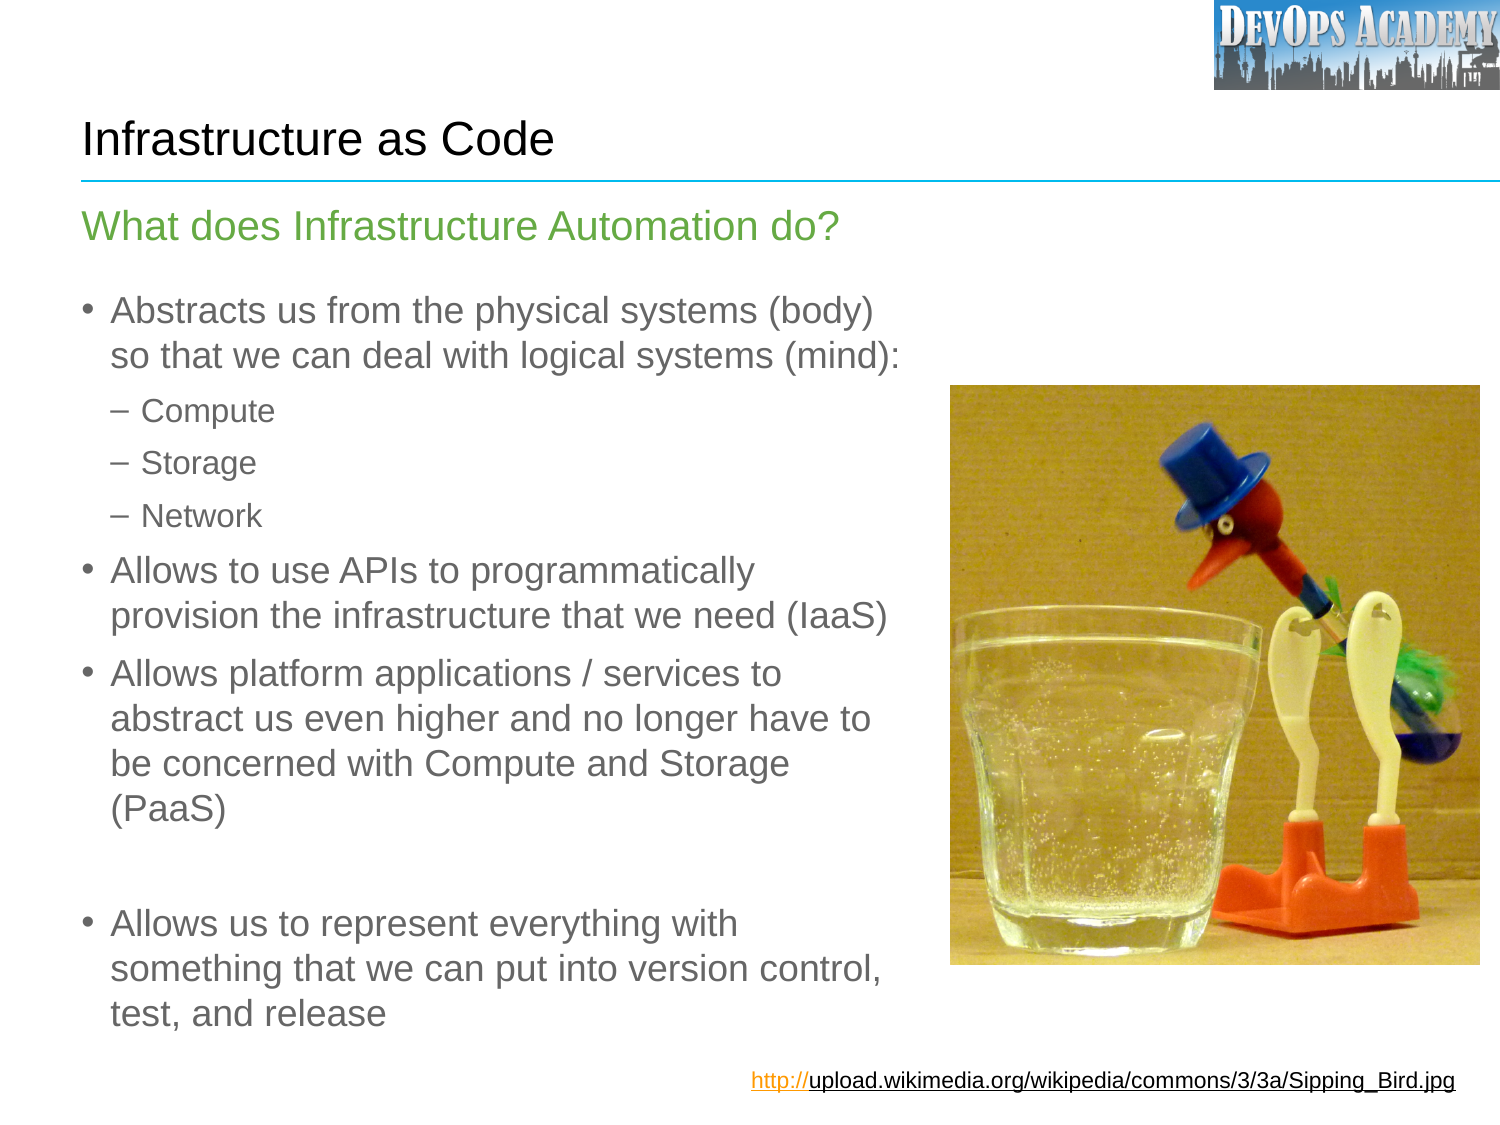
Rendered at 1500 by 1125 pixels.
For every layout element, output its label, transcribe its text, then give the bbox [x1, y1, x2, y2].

list What does Infrastructure Automation do? [81, 191, 1419, 257]
picture [1419, 0, 1500, 90]
title Infrastructure as Code [81, 0, 1419, 165]
text_box http://upload.wikimedia.org/wikipedia/commons/3/3a/Sipping_Bird.jpg [726, 1058, 1477, 1101]
picture [950, 385, 1480, 965]
list Abstracts us from the physical systems (body) so that we can deal with logical systems (mind): Compute Storage Network Allows to use APIs to programmatically provision the infrastructure that we need (IaaS) Allows platform applications / services to abstract us even higher and no longer have to be concerned with Compute and Storage (PaaS) Allows us to represent everything with something that we can put into version control, test, and release [81, 278, 916, 1071]
